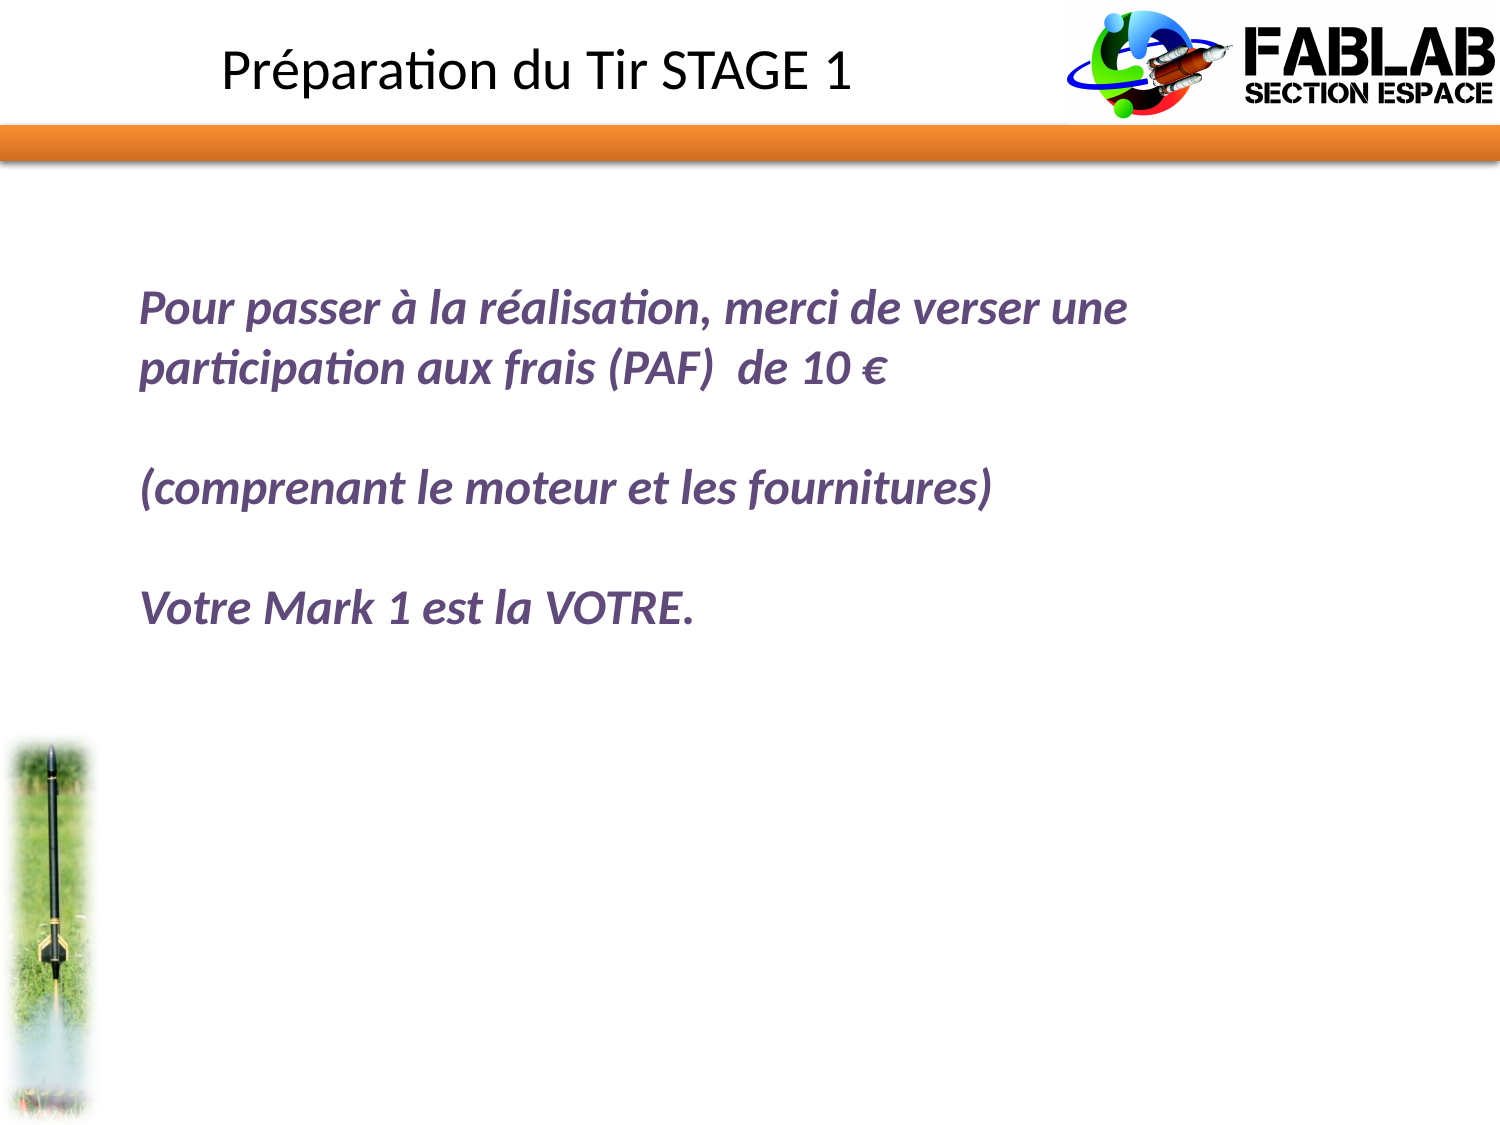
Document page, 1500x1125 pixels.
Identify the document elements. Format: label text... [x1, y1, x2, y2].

text_box Pour passer à la réalisation, merci de verser une participation aux frais (PAF) de 10 € (comprenant le moteur et les fournitures) Votre Mark 1 est la VOTRE. [123, 267, 1317, 642]
picture [1067, 0, 1495, 125]
title Préparation du Tir STAGE 1 [29, 19, 1046, 114]
picture [29, 760, 72, 1097]
